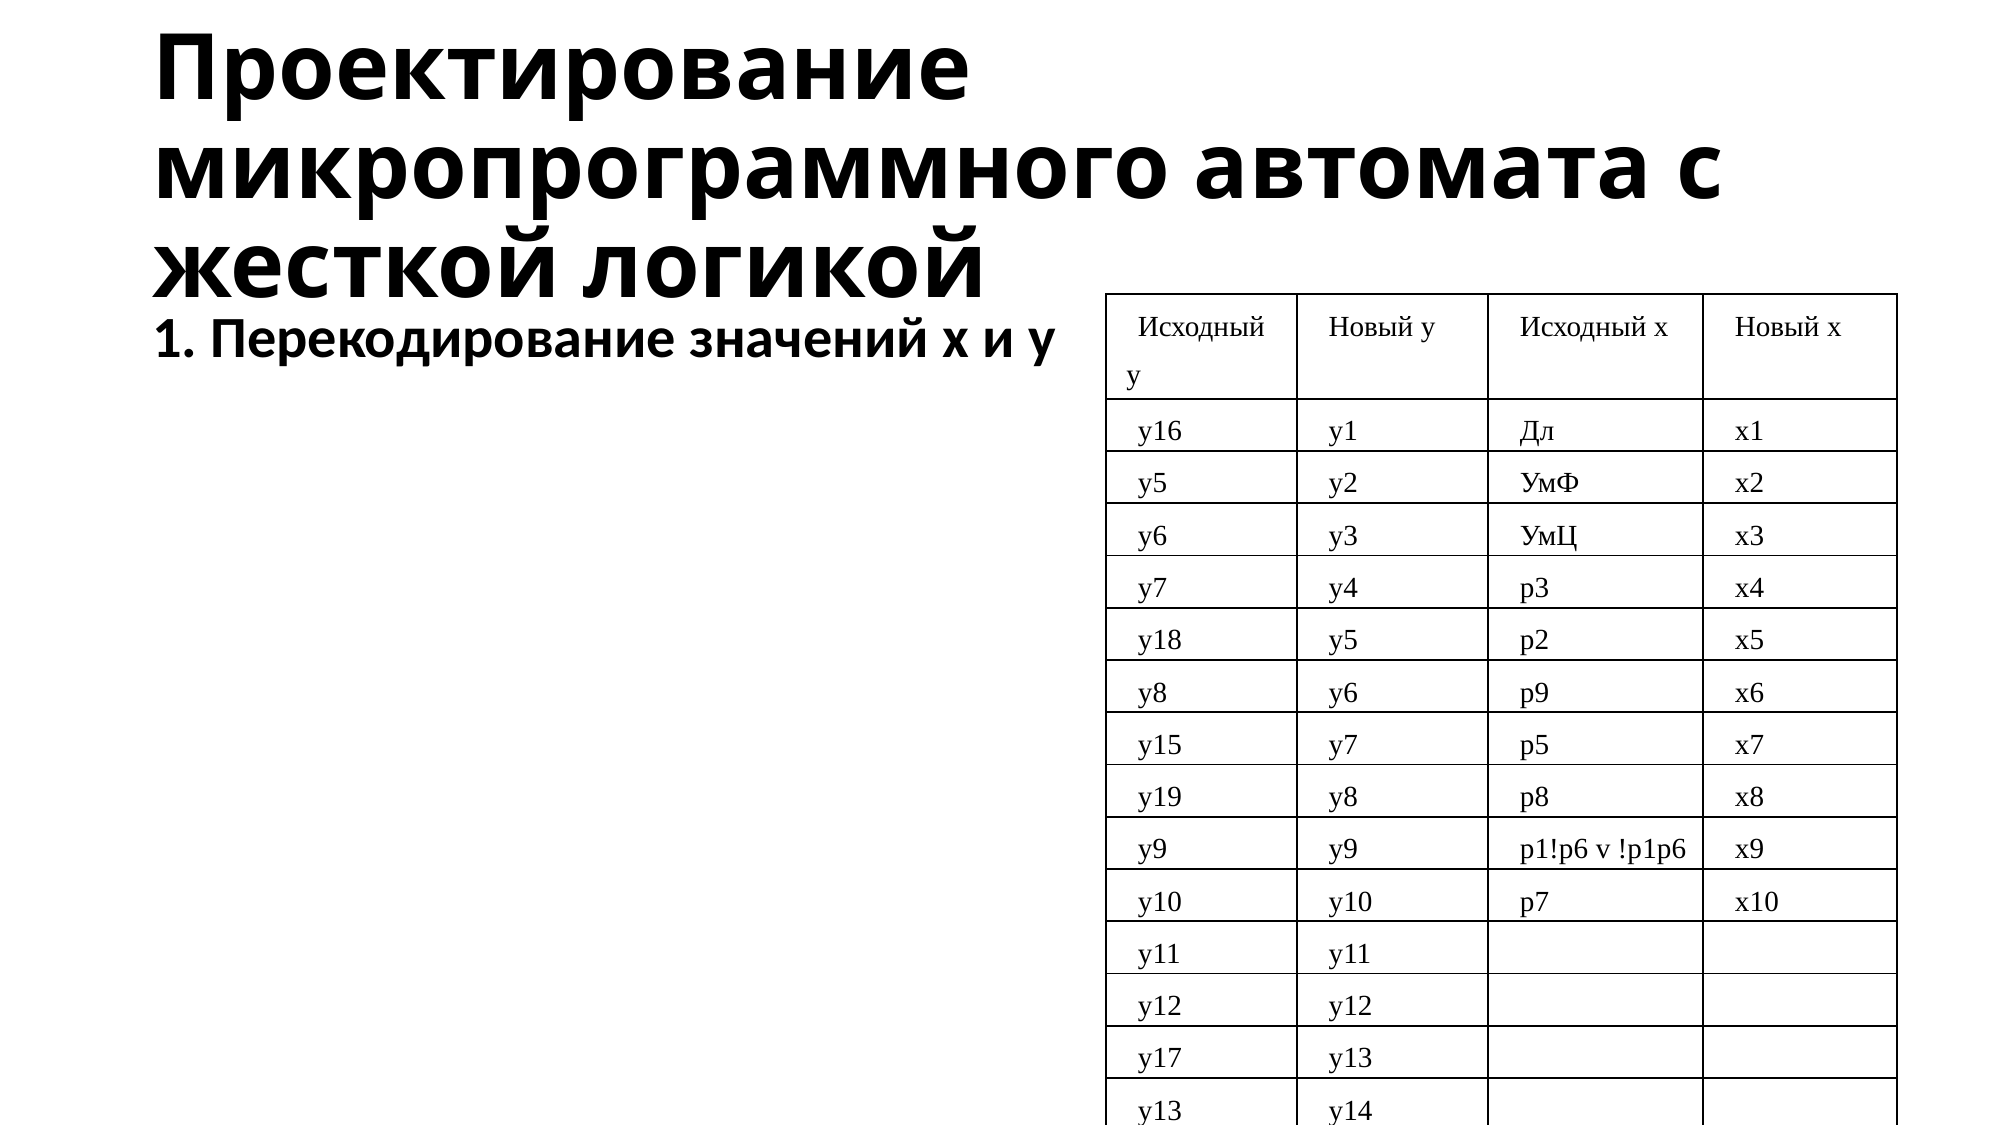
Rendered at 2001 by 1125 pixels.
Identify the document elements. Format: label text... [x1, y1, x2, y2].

table_header Исходный y [1107, 295, 1296, 398]
table_cell p3 [1489, 556, 1702, 607]
table_cell y15 [1107, 713, 1296, 764]
table_cell p9 [1489, 661, 1702, 711]
table_cell x5 [1704, 609, 1896, 659]
table_cell УмФ [1489, 452, 1702, 502]
table_cell y4 [1298, 556, 1487, 607]
table_header Новый x [1704, 295, 1896, 398]
table_cell x10 [1704, 870, 1896, 920]
table_cell p1!р6 v !p1p6 [1489, 818, 1702, 868]
table_cell y2 [1298, 452, 1487, 502]
table_cell x2 [1704, 452, 1896, 502]
table_cell y16 [1107, 400, 1296, 450]
table_cell x9 [1704, 818, 1896, 868]
table_cell y3 [1298, 504, 1487, 555]
table_cell x6 [1704, 661, 1896, 711]
table_cell y7 [1107, 556, 1296, 607]
table_cell p2 [1489, 609, 1702, 659]
table_header Исходный x [1489, 295, 1702, 398]
table_cell [1704, 1079, 1896, 1125]
table_cell Дл [1489, 400, 1702, 450]
table_cell y11 [1107, 922, 1296, 973]
table_cell y7 [1298, 713, 1487, 764]
table_cell [1489, 1027, 1702, 1077]
table_cell y10 [1298, 870, 1487, 920]
table_cell y11 [1298, 922, 1487, 973]
table_header Новый y [1298, 295, 1487, 398]
table_cell x3 [1704, 504, 1896, 555]
table_cell y13 [1298, 1027, 1487, 1077]
table_cell x1 [1704, 400, 1896, 450]
table_cell [1704, 1027, 1896, 1077]
table_cell УмЦ [1489, 504, 1702, 555]
table_cell p8 [1489, 765, 1702, 816]
table_cell x8 [1704, 765, 1896, 816]
table_cell y12 [1298, 974, 1487, 1025]
table_cell y9 [1107, 818, 1296, 868]
table_cell [1489, 1079, 1702, 1125]
title Проектирование микропрограммного автомата с жесткой логикой [137, 59, 1863, 278]
table_cell [1489, 974, 1702, 1025]
table_cell y1 [1298, 400, 1487, 450]
table_cell x7 [1704, 713, 1896, 764]
table_cell p7 [1489, 870, 1702, 920]
table_cell y5 [1107, 452, 1296, 502]
table_cell y8 [1107, 661, 1296, 711]
table_cell y19 [1107, 765, 1296, 816]
table_cell y10 [1107, 870, 1296, 920]
list 1. Перекодирование значений x и y [137, 299, 1105, 1014]
table_cell y9 [1298, 818, 1487, 868]
table_cell [1704, 922, 1896, 973]
table_cell y13 [1107, 1079, 1296, 1125]
table_cell y12 [1107, 974, 1296, 1025]
table_cell p5 [1489, 713, 1702, 764]
table_cell y5 [1298, 609, 1487, 659]
table_cell [1704, 974, 1896, 1025]
table_cell y6 [1298, 661, 1487, 711]
table_cell y6 [1107, 504, 1296, 555]
table_cell [1489, 922, 1702, 973]
table_cell y18 [1107, 609, 1296, 659]
table_cell y14 [1298, 1079, 1487, 1125]
table_cell x4 [1704, 556, 1896, 607]
table_cell y17 [1107, 1027, 1296, 1077]
table_cell y8 [1298, 765, 1487, 816]
